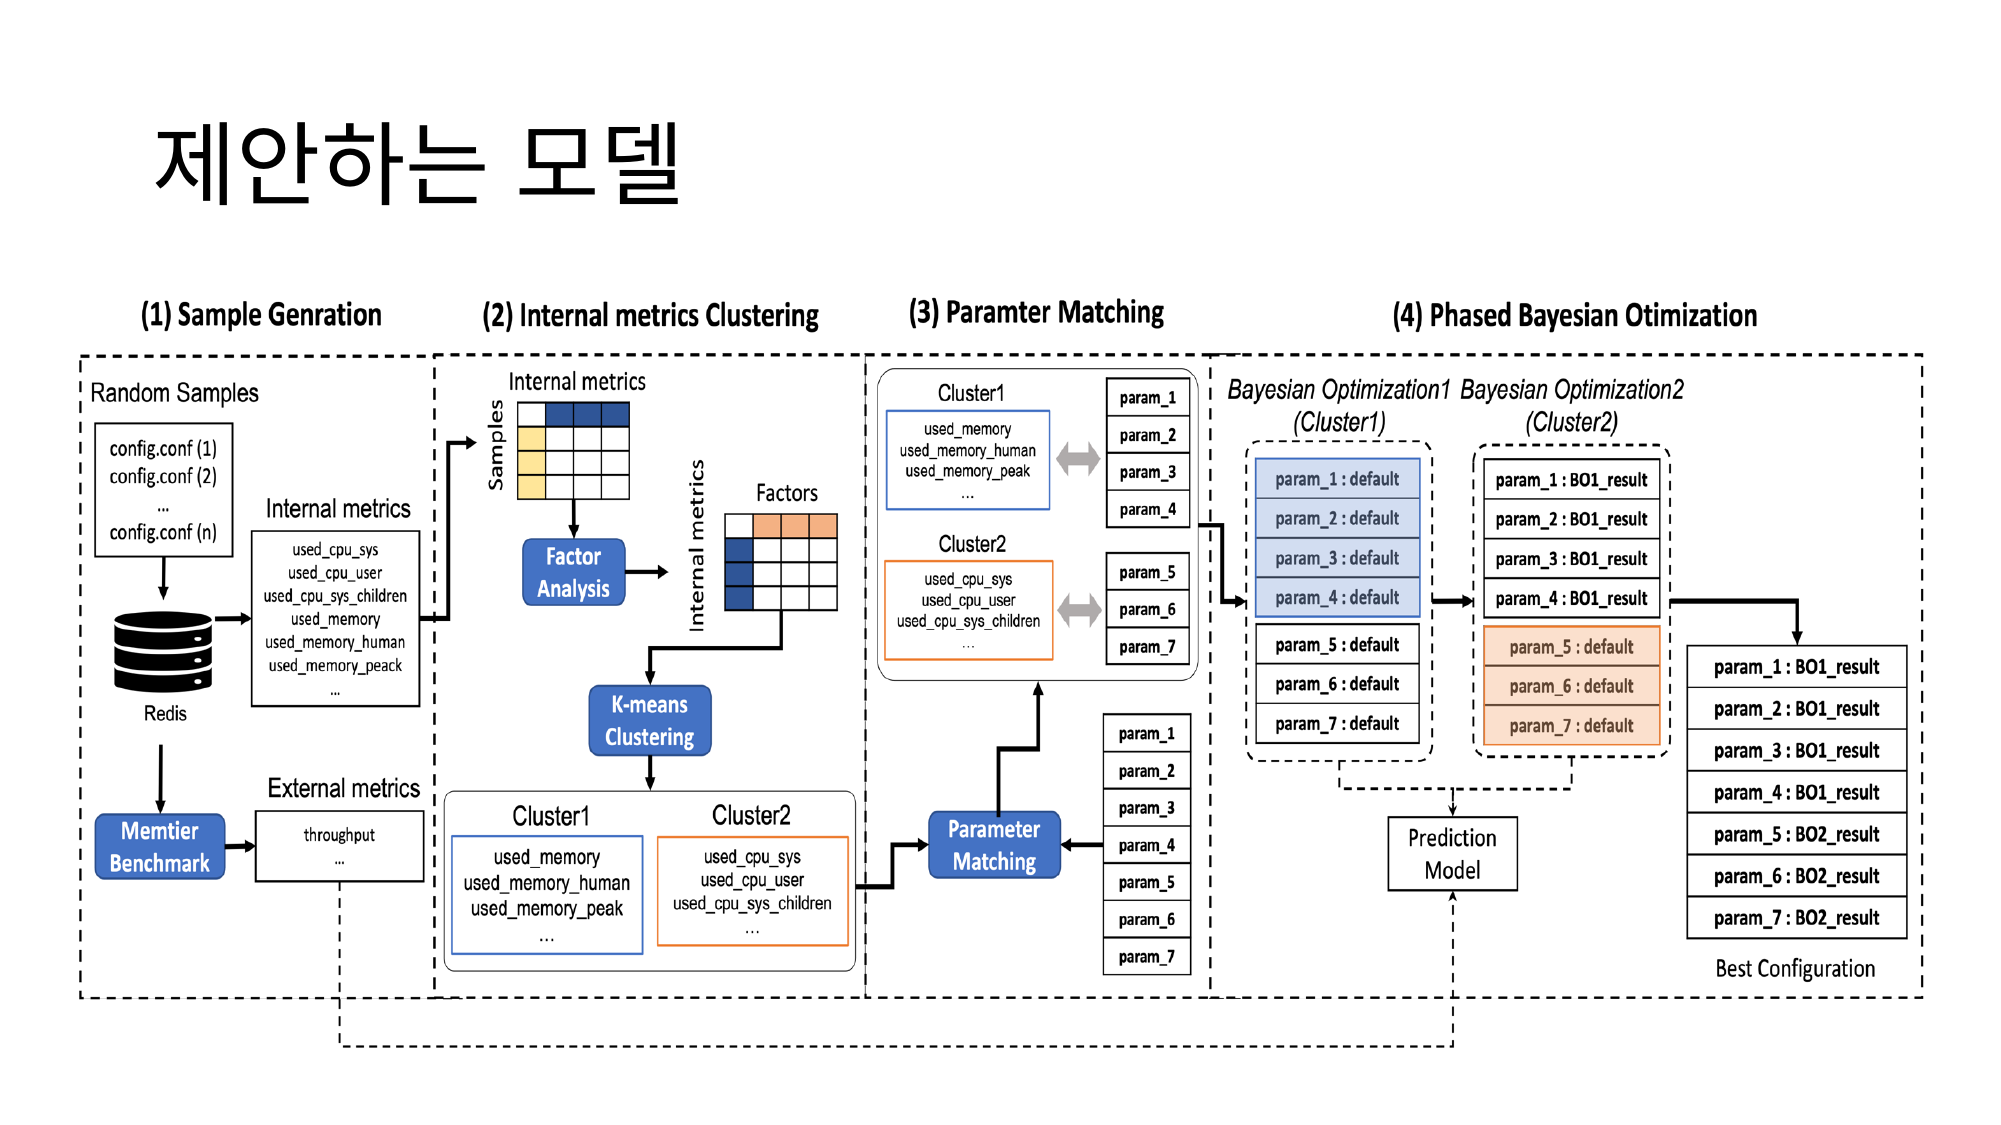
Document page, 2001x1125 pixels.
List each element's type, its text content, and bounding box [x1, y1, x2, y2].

picture [75, 277, 1924, 1048]
title 제안하는 모델 [137, 59, 1863, 277]
